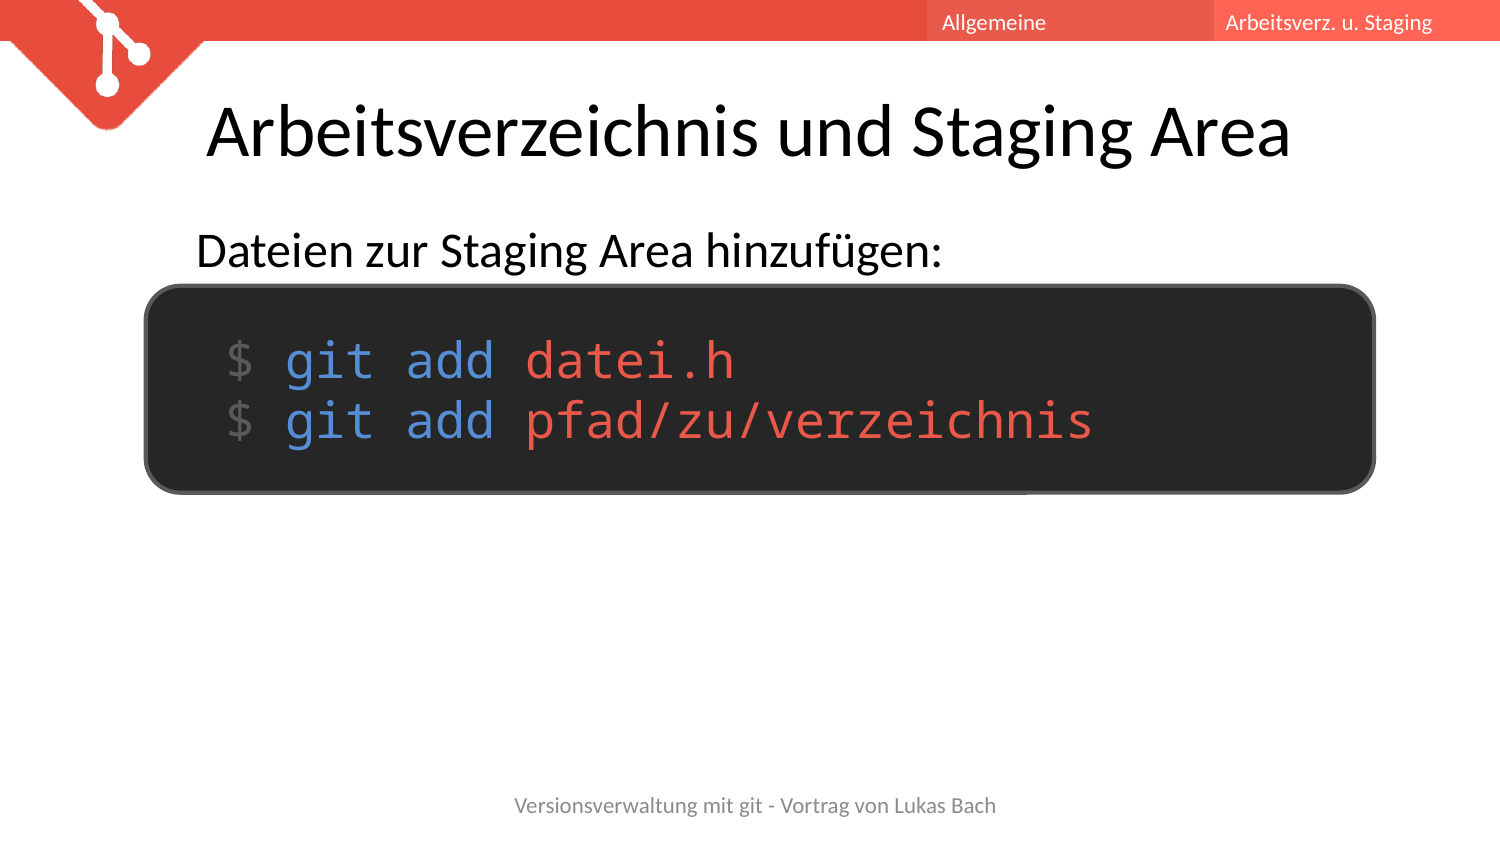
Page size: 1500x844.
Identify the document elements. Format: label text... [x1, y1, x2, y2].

picture [0, 0, 1500, 132]
title Arbeitsverzeichnis und Staging Area [75, 55, 1425, 197]
text_box Dateien zur Staging Area hinzufügen: [181, 209, 1033, 285]
text_box $ git add datei.h $ git add pfad/zu/verzeichnis [210, 321, 1310, 456]
list Arbeitsverz. u. Staging Area [1210, 0, 1495, 44]
text_box [143, 283, 1377, 495]
list Allgemeine Funktionsweise [927, 0, 1210, 44]
footer Versionsverwaltung mit git - Vortrag von Lukas Bach [242, 782, 1270, 827]
